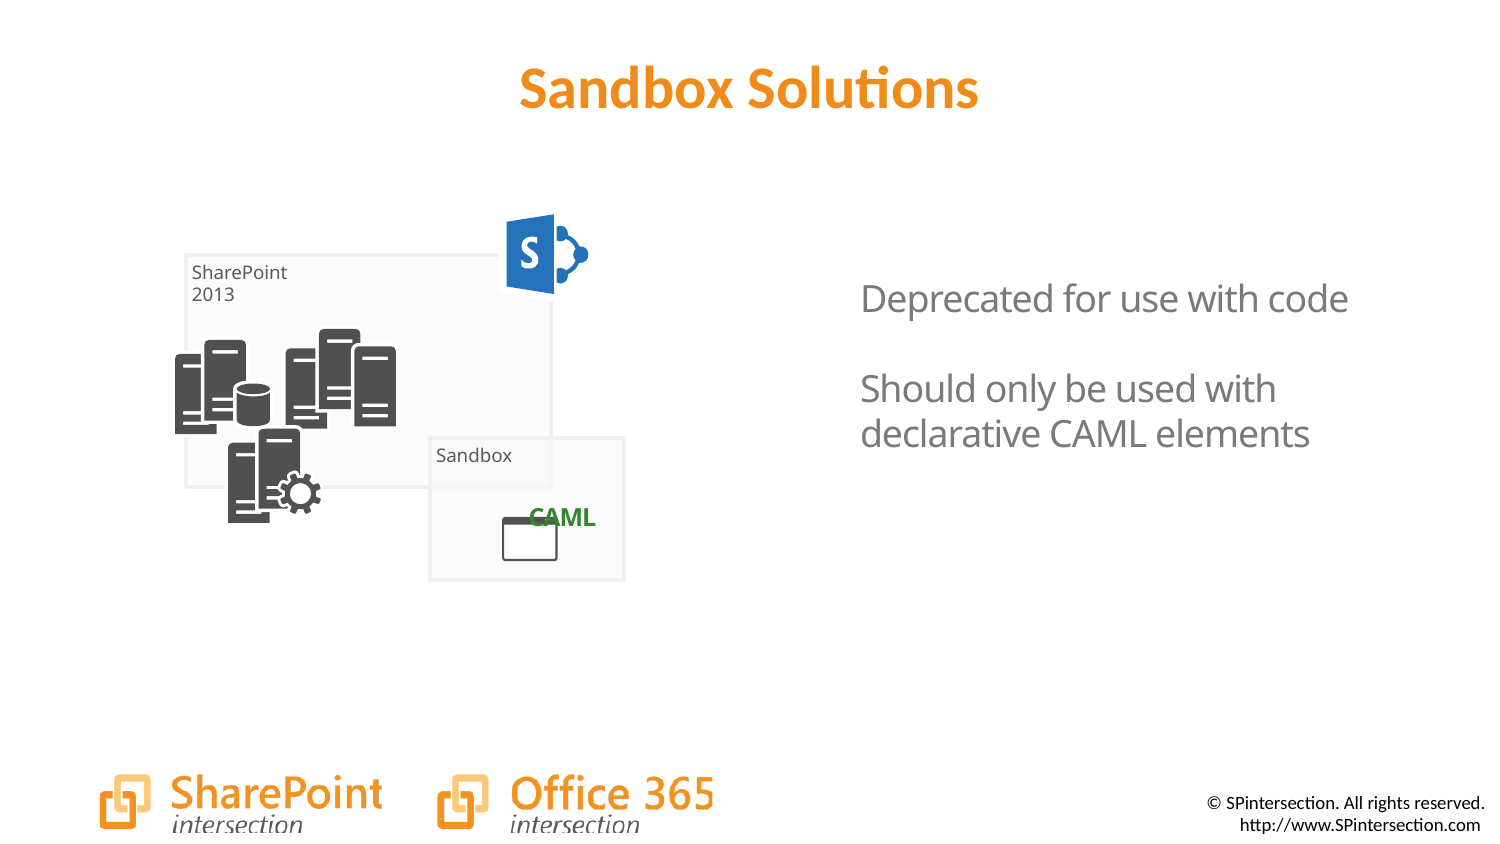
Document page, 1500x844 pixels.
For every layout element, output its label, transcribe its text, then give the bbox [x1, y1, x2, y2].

text_box Sandbox [428, 436, 626, 582]
picture [497, 205, 597, 301]
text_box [169, 254, 551, 527]
title Sandbox Solutions [74, 37, 1426, 132]
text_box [497, 501, 596, 566]
text_box Deprecated for use with code Should only be used with declarative CAML elements [860, 274, 1350, 455]
